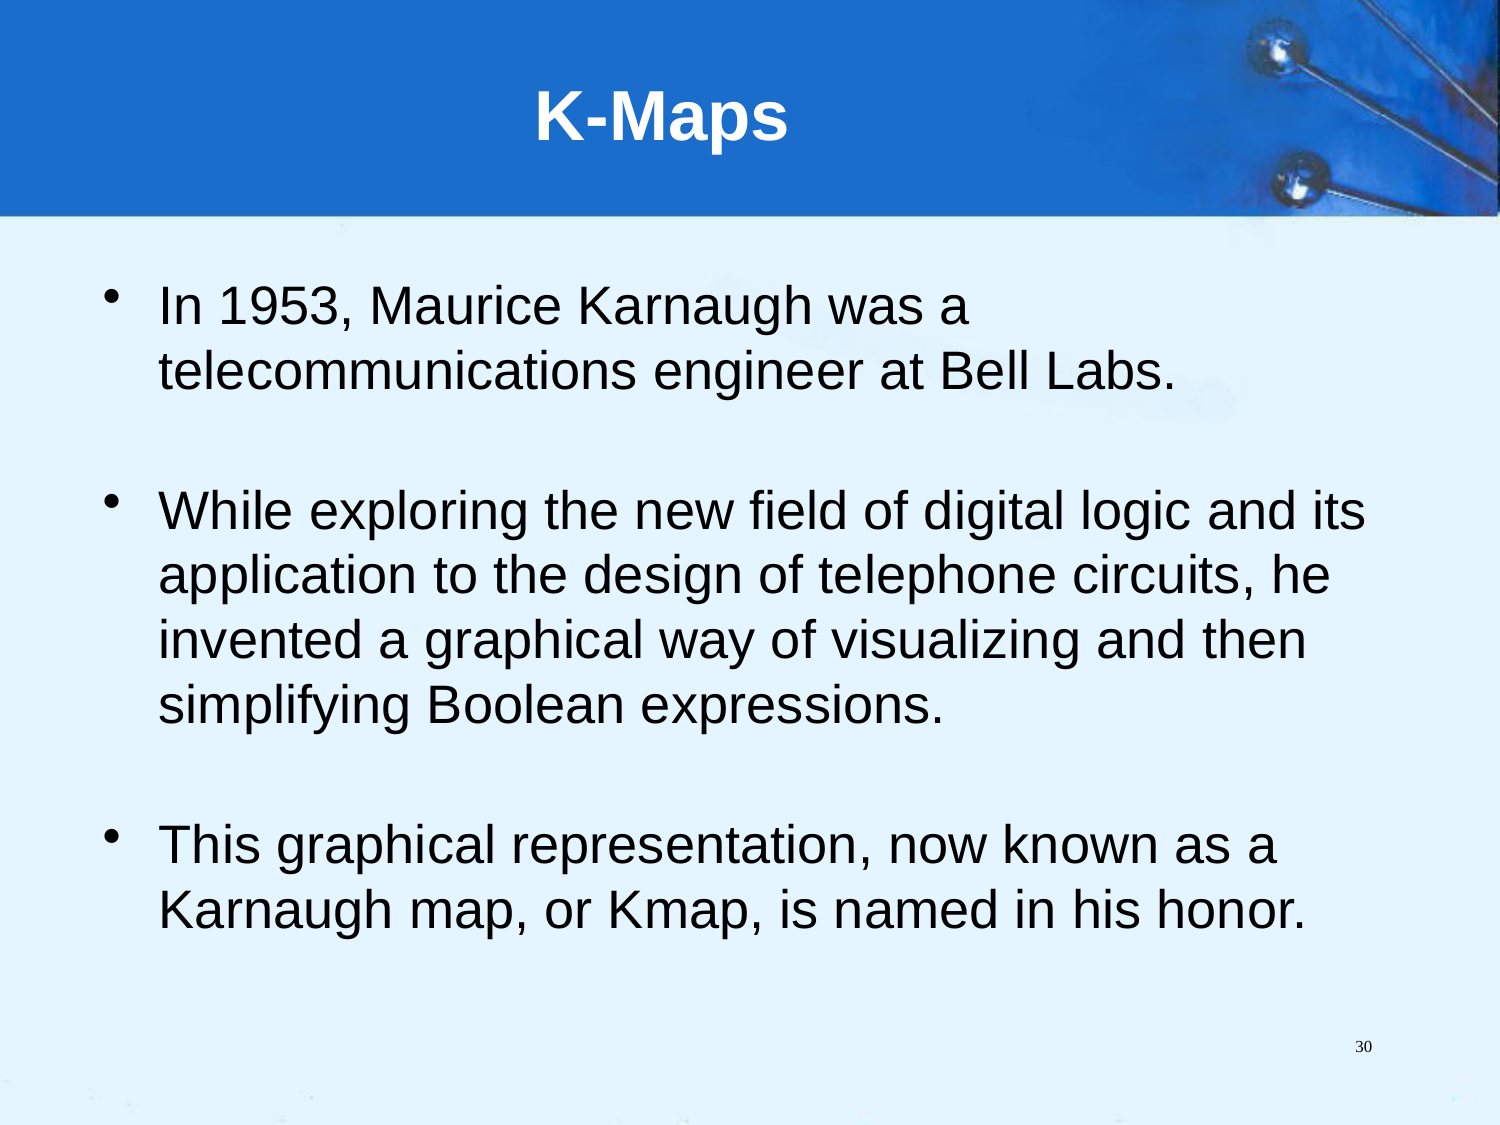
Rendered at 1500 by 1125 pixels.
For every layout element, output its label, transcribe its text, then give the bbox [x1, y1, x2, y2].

title K-Maps [87, 24, 1238, 201]
picture [0, 0, 1500, 1125]
list In 1953, Maurice Karnaugh was a telecommunications engineer at Bell Labs. While exploring the new field of digital logic and its application to the design of telephone circuits, he invented a graphical way of visualizing and then simplifying Boolean expressions. This graphical representation, now known as a Karnaugh map, or Kmap, is named in his honor. [87, 262, 1388, 951]
slide_number 30 [1074, 1024, 1388, 1101]
